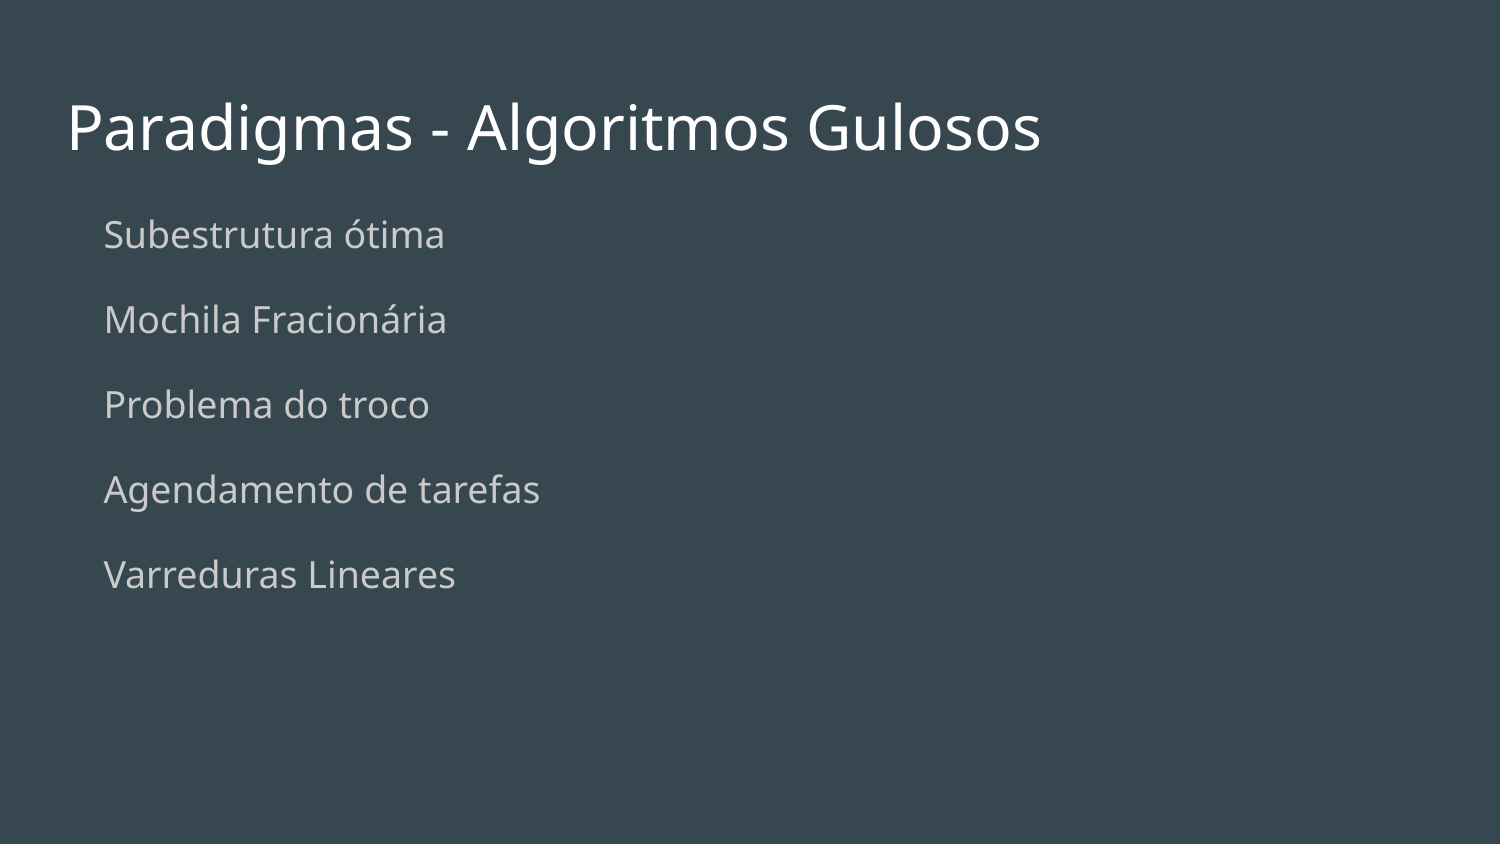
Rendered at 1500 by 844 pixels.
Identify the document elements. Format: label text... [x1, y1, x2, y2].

title Paradigmas - Algoritmos Gulosos [51, 72, 1449, 167]
list Subestrutura ótima Mochila Fracionária Problema do troco Agendamento de tarefas Varreduras Lineares [51, 189, 1449, 750]
